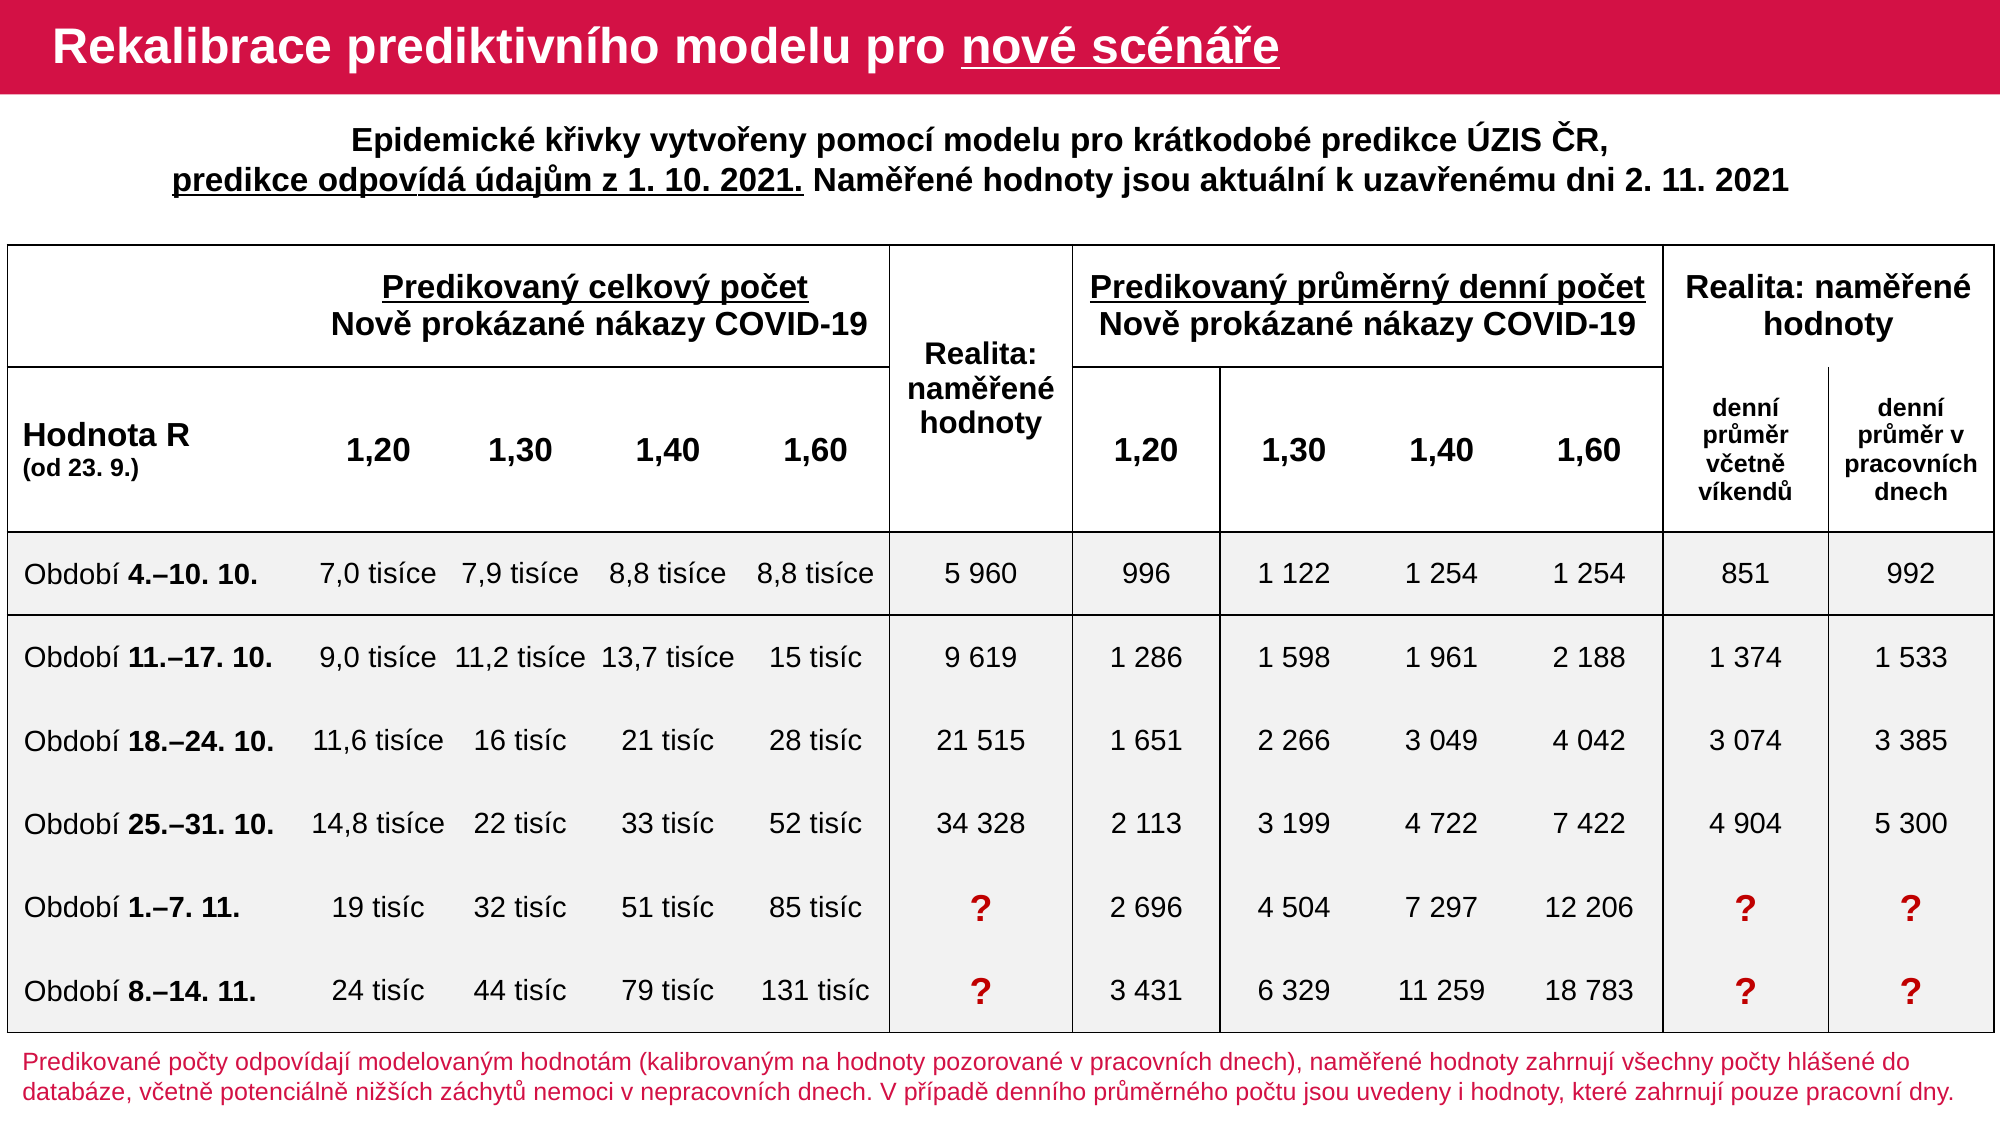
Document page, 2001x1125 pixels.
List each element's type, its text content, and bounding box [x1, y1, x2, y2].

table_cell 16 tisíc [447, 699, 594, 782]
table_cell 1 254 [1515, 533, 1662, 614]
table_cell 1,40 [1368, 368, 1515, 531]
table_cell 3 385 [1829, 699, 1993, 782]
table_cell 15 tisíc [742, 616, 889, 699]
table_cell 22 tisíc [447, 782, 594, 866]
table_cell 131 tisíc [742, 949, 889, 1032]
table_cell 21 515 [890, 699, 1072, 782]
table_cell 11 259 [1368, 949, 1515, 1032]
table_cell 3 431 [1073, 949, 1219, 1032]
table_header Predikovaný průměrný denní počet Nově prokázané nákazy COVID-19 [1073, 246, 1662, 366]
table_cell 44 tisíc [447, 949, 594, 1032]
table_cell 1 286 [1073, 616, 1219, 699]
table_cell Období 8.–14. 11. [8, 949, 310, 1032]
table_cell 3 199 [1221, 782, 1368, 866]
table_cell 1 122 [1221, 533, 1368, 614]
table_header Predikovaný celkový počet Nově prokázané nákazy COVID-19 [310, 246, 889, 366]
table_cell ? [1664, 866, 1828, 949]
table_cell 2 188 [1515, 616, 1662, 699]
table_cell 8,8 tisíce [594, 533, 742, 614]
table_cell 18 783 [1515, 949, 1662, 1032]
table_cell ? [1664, 949, 1828, 1032]
table_cell 33 tisíc [594, 782, 742, 866]
table_header Realita: naměřené hodnoty [1664, 246, 1993, 367]
table_cell Období 4.–10. 10. [8, 533, 310, 614]
table_cell 1 533 [1829, 616, 1993, 699]
table_cell Období 18.–24. 10. [8, 699, 310, 782]
table_cell ? [1829, 866, 1993, 949]
table_cell 1,60 [1515, 368, 1662, 531]
table_cell 7 297 [1368, 866, 1515, 949]
table_cell Období 11.–17. 10. [8, 616, 310, 699]
table_cell 1 254 [1368, 533, 1515, 614]
table_cell 52 tisíc [742, 782, 889, 866]
table_cell 1 598 [1221, 616, 1368, 699]
title Rekalibrace prediktivního modelu pro nové scénáře [37, 0, 1967, 95]
table_cell Období 25.–31. 10. [8, 782, 310, 866]
table_cell 21 tisíc [594, 699, 742, 782]
table_cell 7 422 [1515, 782, 1662, 866]
table_cell 4 904 [1664, 782, 1828, 866]
table_cell 4 042 [1515, 699, 1662, 782]
table_cell 28 tisíc [742, 699, 889, 782]
table_cell 14,8 tisíce [310, 782, 447, 866]
table_cell 9,0 tisíce [310, 616, 447, 699]
table_cell 11,6 tisíce [310, 699, 447, 782]
text_box Epidemické křivky vytvořeny pomocí modelu pro krátkodobé predikce ÚZIS ČR, predikce odpovídá údajům z 1. 10. 2021. Naměřené hodnoty jsou aktuální k uzavřenému dni 2. 11. 2021 [0, 110, 1991, 206]
table_cell 7,9 tisíce [447, 533, 594, 614]
table_cell 12 206 [1515, 866, 1662, 949]
table_cell 3 074 [1664, 699, 1828, 782]
table_cell 996 [1073, 533, 1219, 614]
table_cell 1,30 [1221, 368, 1368, 531]
table_cell 11,2 tisíce [447, 616, 594, 699]
table_cell 3 049 [1368, 699, 1515, 782]
table_cell 24 tisíc [310, 949, 447, 1032]
table_cell 1,20 [310, 368, 447, 531]
table_cell denní průměr v pracovních dnech [1829, 367, 1993, 531]
table_cell 1,20 [1073, 368, 1219, 531]
table_cell 79 tisíc [594, 949, 742, 1032]
text_box Predikované počty odpovídají modelovaným hodnotám (kalibrovaným na hodnoty pozorované v pracovních dnech), naměřené hodnoty zahrnují všechny počty hlášené do databáze, včetně potenciálně nižších záchytů nemoci v nepracovních dnech. V případě denního průměrného počtu jsou uvedeny i hodnoty, které zahrnují pouze pracovní dny. [7, 1038, 1991, 1114]
table_cell 19 tisíc [310, 866, 447, 949]
table_cell denní průměr včetně víkendů [1664, 367, 1828, 531]
table_cell ? [890, 949, 1072, 1032]
table_cell 5 300 [1829, 782, 1993, 866]
table_cell 4 722 [1368, 782, 1515, 866]
table_cell 6 329 [1221, 949, 1368, 1032]
table_cell 1,40 [594, 368, 742, 531]
table_cell 851 [1664, 533, 1828, 614]
table_cell 85 tisíc [742, 866, 889, 949]
table_cell 34 328 [890, 782, 1072, 866]
table_cell 2 113 [1073, 782, 1219, 866]
table_cell 1 651 [1073, 699, 1219, 782]
table_header [8, 246, 310, 366]
table_cell 51 tisíc [594, 866, 742, 949]
table_cell 7,0 tisíce [310, 533, 447, 614]
table_cell 2 696 [1073, 866, 1219, 949]
table_cell 4 504 [1221, 866, 1368, 949]
table_header Realita: naměřené hodnoty [890, 246, 1072, 531]
table_cell Hodnota R (od 23. 9.) [8, 368, 310, 531]
table_cell ? [1829, 949, 1993, 1032]
table_cell 1 374 [1664, 616, 1828, 699]
table_cell 5 960 [890, 533, 1072, 614]
table_cell 1,60 [742, 368, 889, 531]
table_cell 992 [1829, 533, 1993, 614]
table_cell 2 266 [1221, 699, 1368, 782]
table_cell Období 1.–7. 11. [8, 866, 310, 949]
table_cell ? [890, 866, 1072, 949]
table_cell 13,7 tisíce [594, 616, 742, 699]
table_cell 1,30 [447, 368, 594, 531]
table_cell 1 961 [1368, 616, 1515, 699]
table_cell 32 tisíc [447, 866, 594, 949]
table_cell 9 619 [890, 616, 1072, 699]
table_cell 8,8 tisíce [742, 533, 889, 614]
